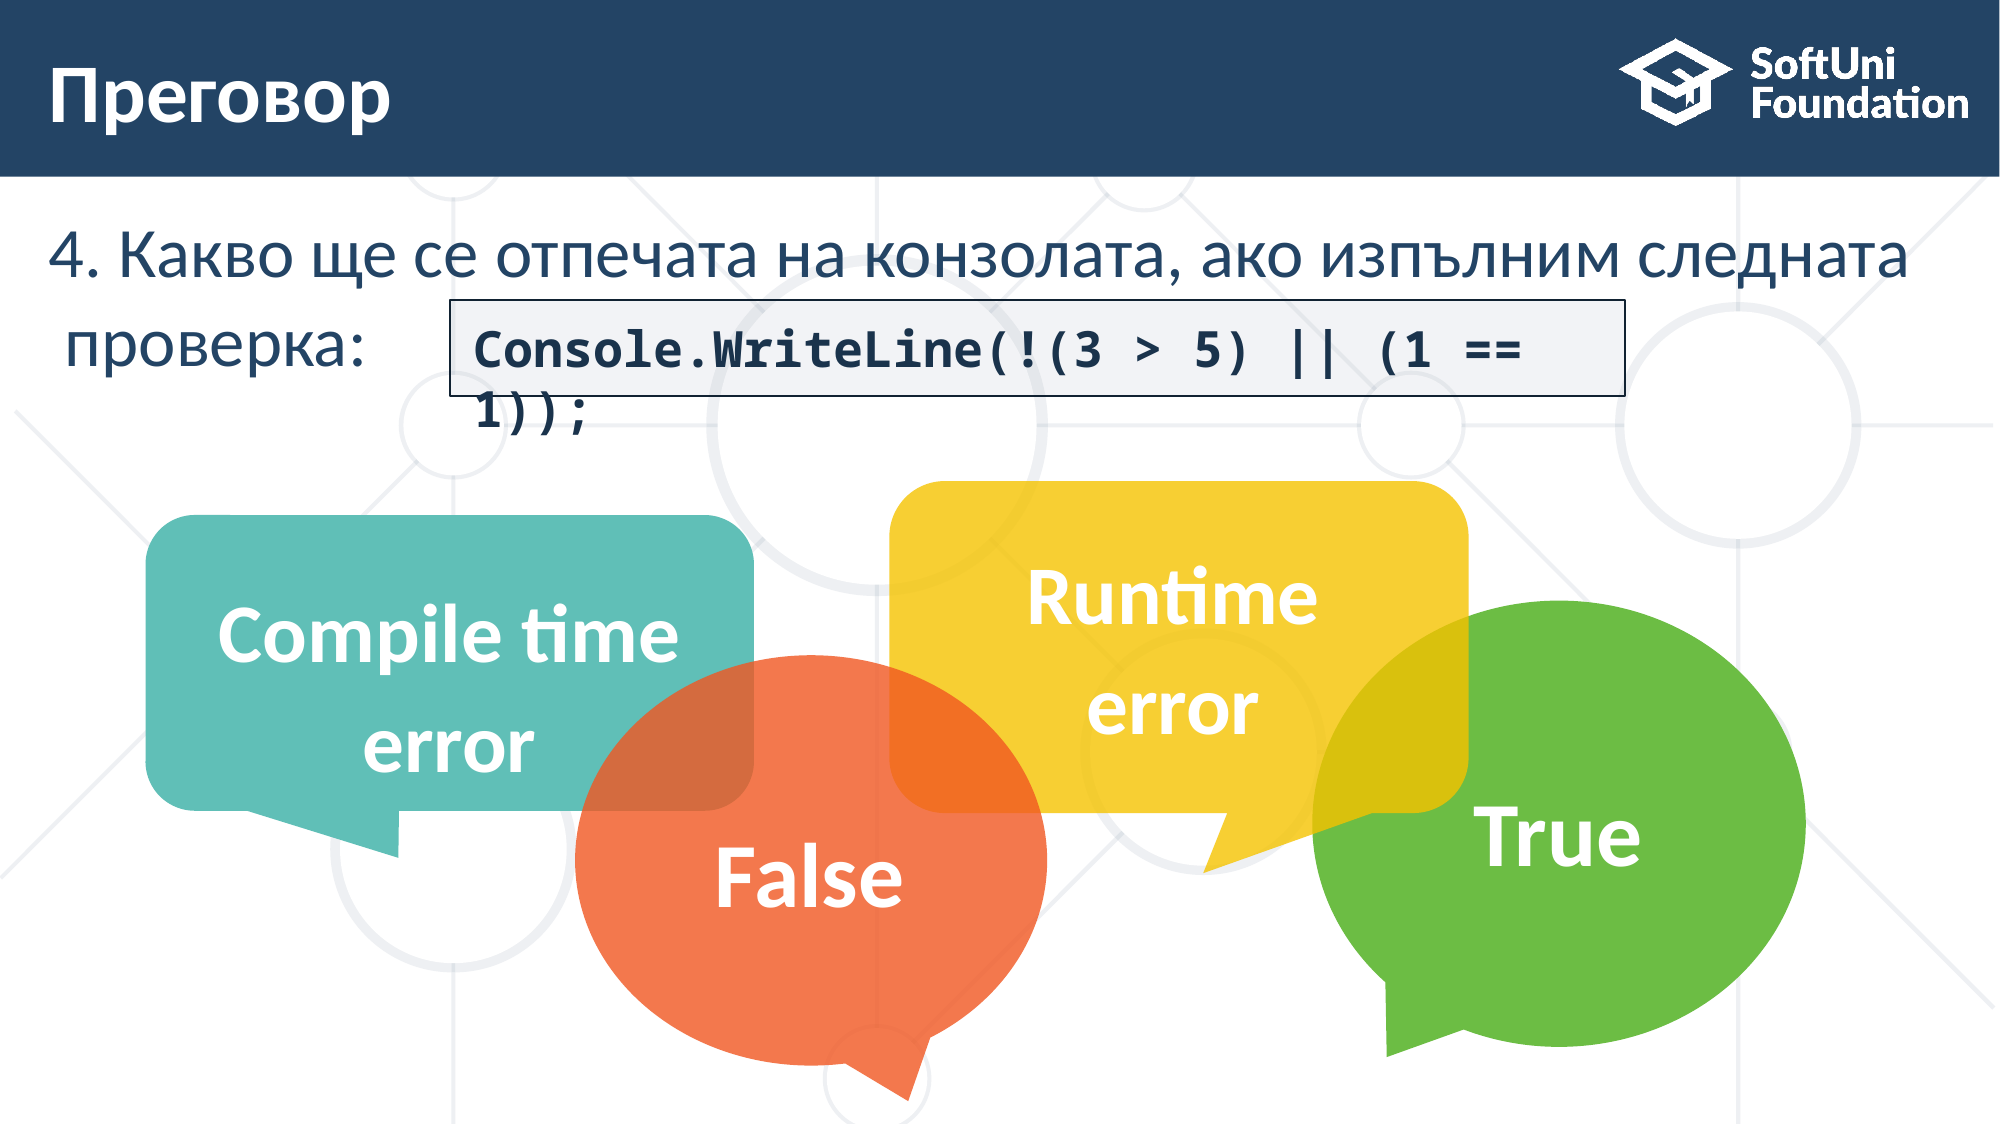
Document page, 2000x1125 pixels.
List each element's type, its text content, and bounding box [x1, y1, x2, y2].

picture [1618, 38, 1968, 126]
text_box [889, 480, 1469, 814]
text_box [1311, 600, 1806, 1048]
list 4. Какво ще се отпечата на конзолата, ако изпълним следната проверка: [31, 196, 1969, 1047]
title Преговор [31, 16, 1591, 162]
list Console.WriteLine(!(3 > 5) || (1 == 1)); [449, 299, 1626, 397]
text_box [145, 514, 755, 814]
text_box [574, 655, 1048, 1066]
